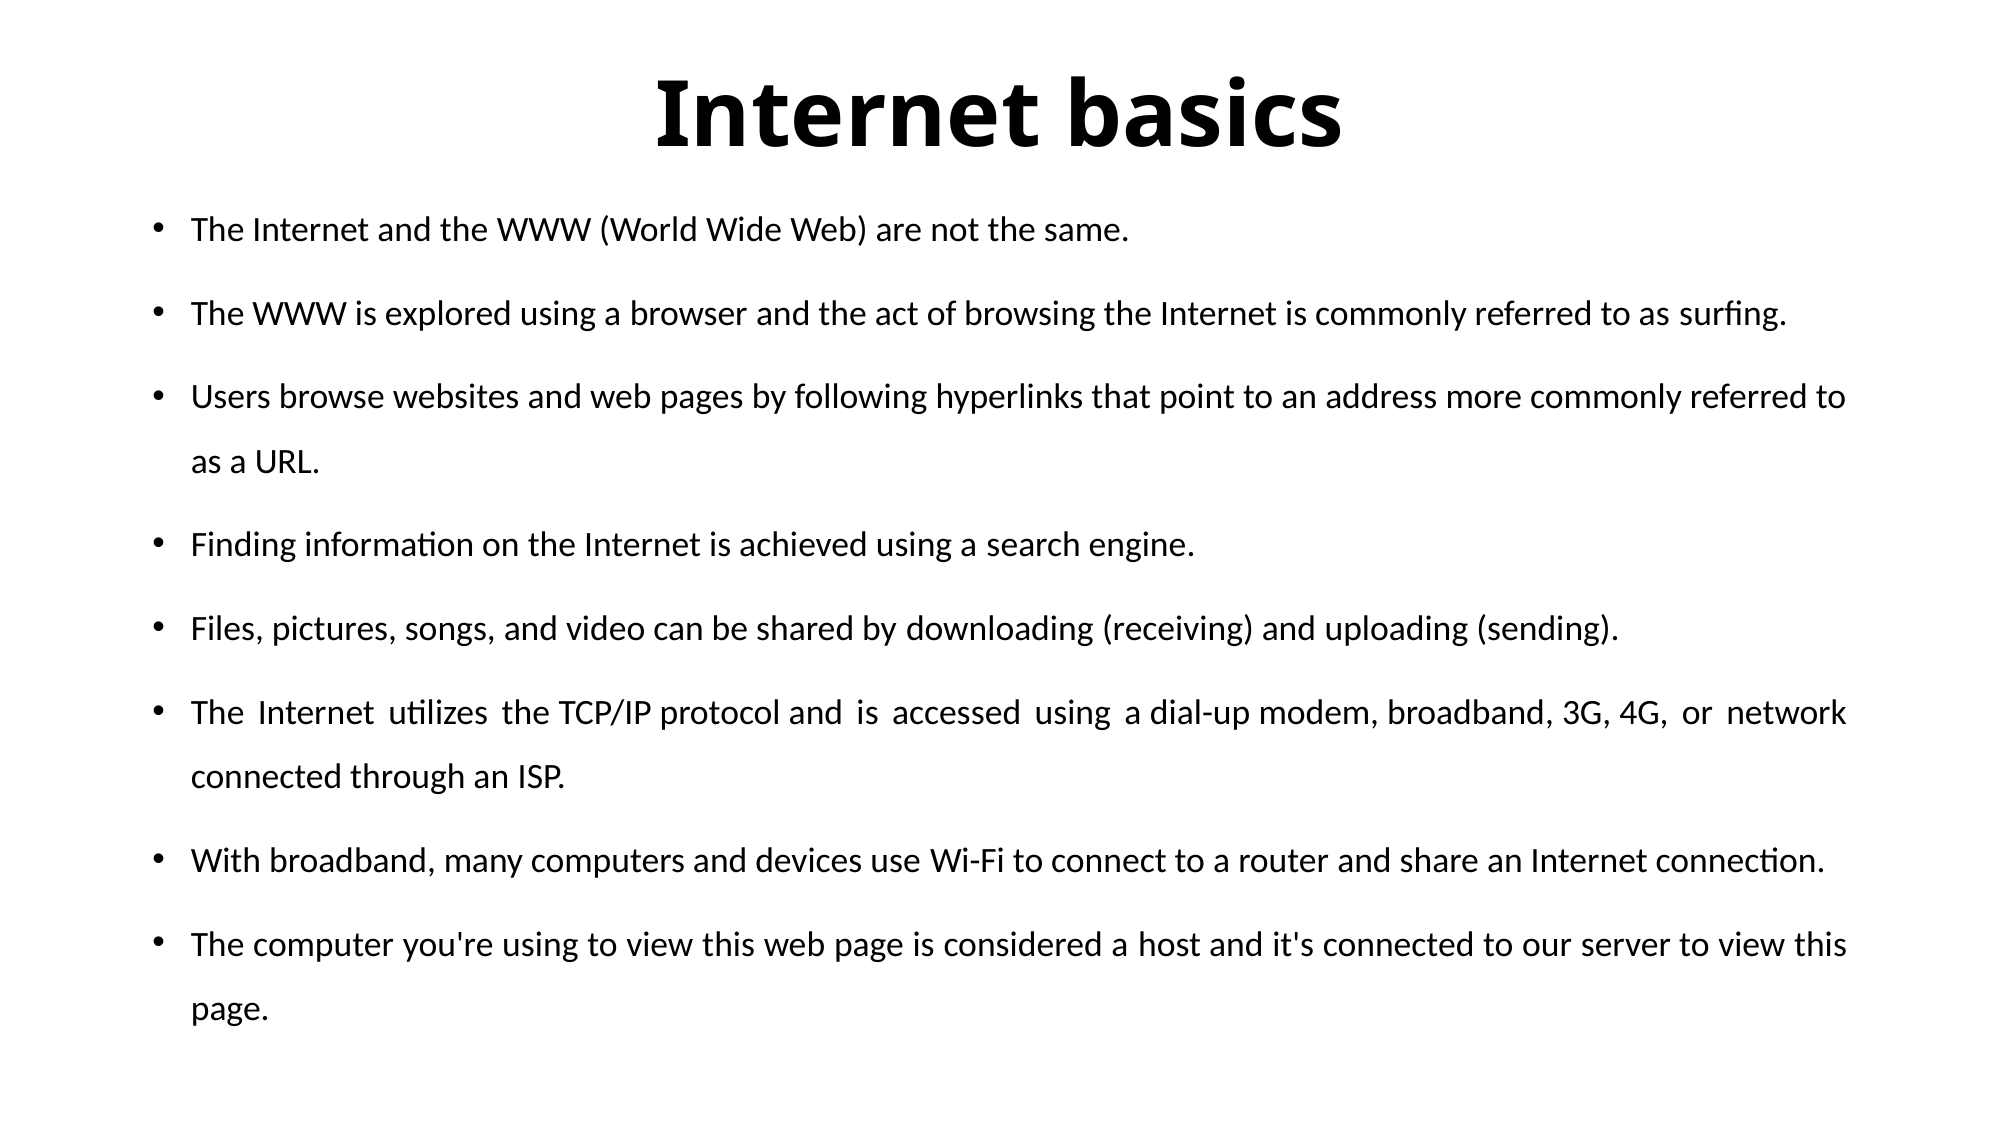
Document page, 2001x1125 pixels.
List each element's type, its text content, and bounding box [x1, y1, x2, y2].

list The Internet and the WWW (World Wide Web) are not the same. The WWW is explored using a browser and the act of browsing the Internet is commonly referred to as surfing. Users browse websites and web pages by following hyperlinks that point to an address more commonly referred to as a URL. Finding information on the Internet is achieved using a search engine. Files, pictures, songs, and video can be shared by downloading (receiving) and uploading (sending). The Internet utilizes the TCP/IP protocol and is accessed using a dial-up modem, broadband, 3G, 4G, or network connected through an ISP. With broadband, many computers and devices use Wi-Fi to connect to a router and share an Internet connection. The computer you're using to view this web page is considered a host and it's connected to our server to view this page. [137, 176, 1863, 1107]
title Internet basics [137, 40, 1863, 176]
